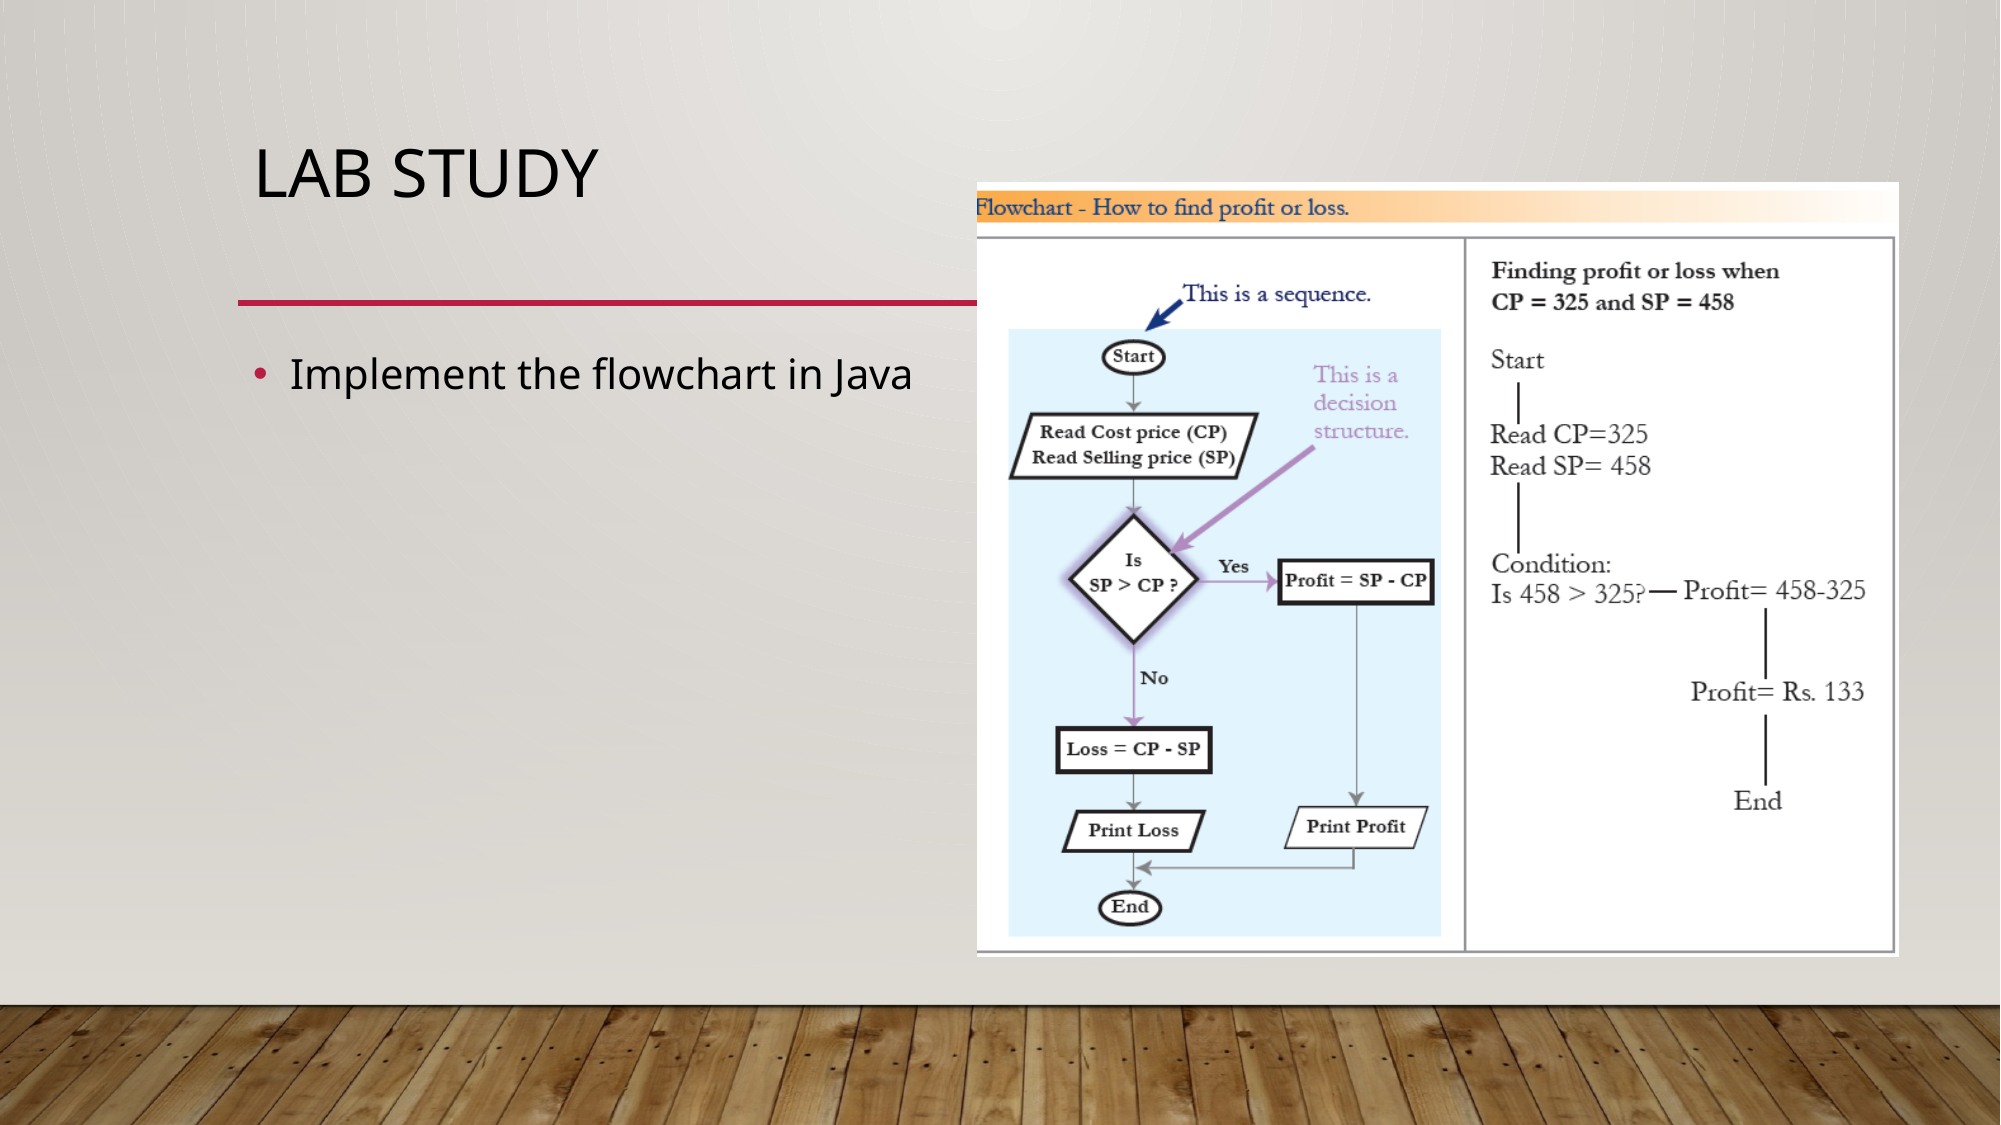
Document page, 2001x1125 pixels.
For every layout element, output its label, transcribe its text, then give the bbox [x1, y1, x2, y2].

picture [0, 1005, 2000, 1125]
list Implement the flowchart in Java [238, 330, 977, 897]
picture [977, 182, 1899, 957]
title LAB STUDY [238, 131, 1814, 305]
